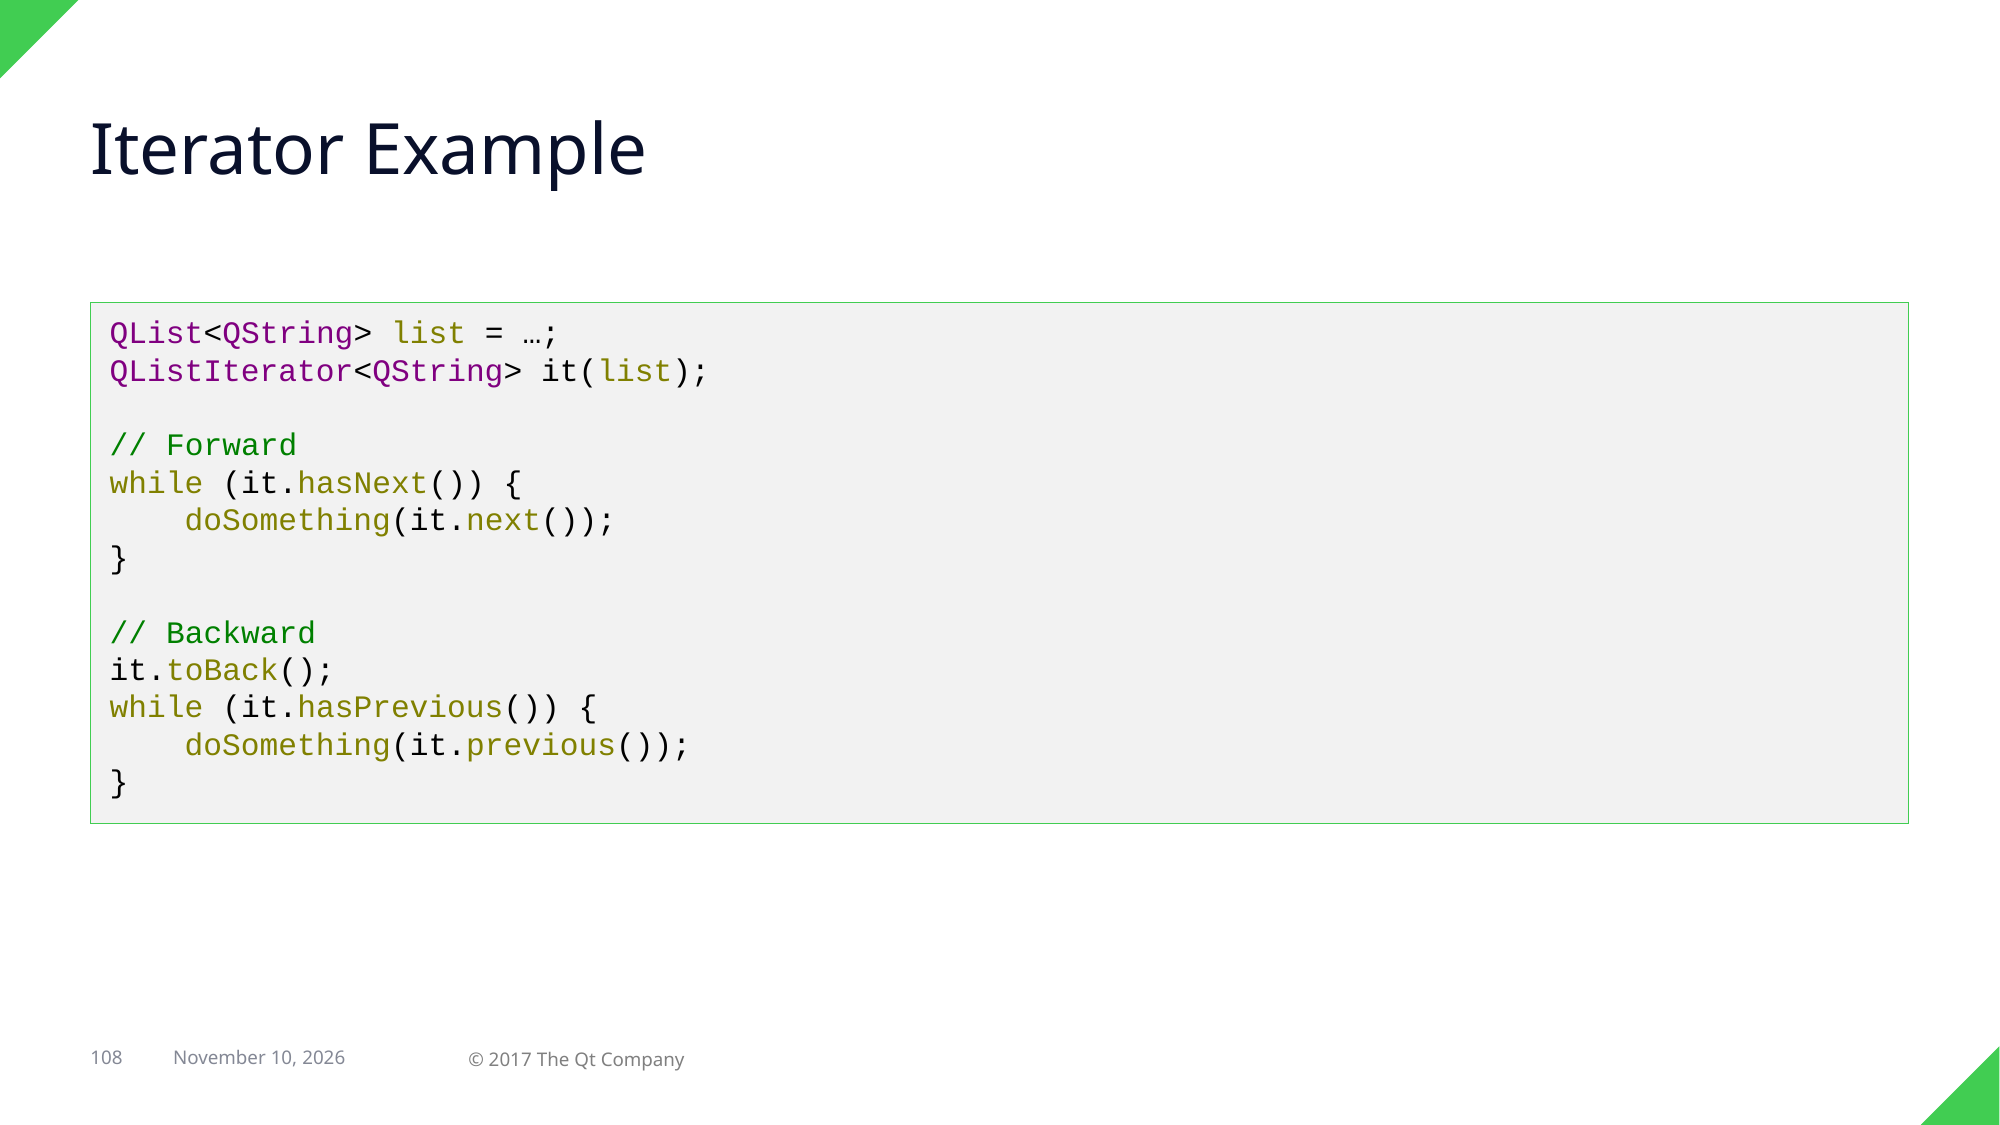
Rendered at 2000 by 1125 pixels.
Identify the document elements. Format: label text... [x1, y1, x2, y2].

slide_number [173, 1046, 468, 1071]
title Iterator Example [90, 113, 1910, 268]
footer © 2017 The Qt Company [468, 1046, 1910, 1071]
text_box QList<QString> list = …; QListIterator<QString> it(list); // Forward while (it.hasNext()) { doSomething(it.next()); } // Backward it.toBack(); while (it.hasPrevious()) { doSomething(it.previous()); } [90, 302, 1909, 824]
slide_number 108 [90, 1046, 173, 1071]
